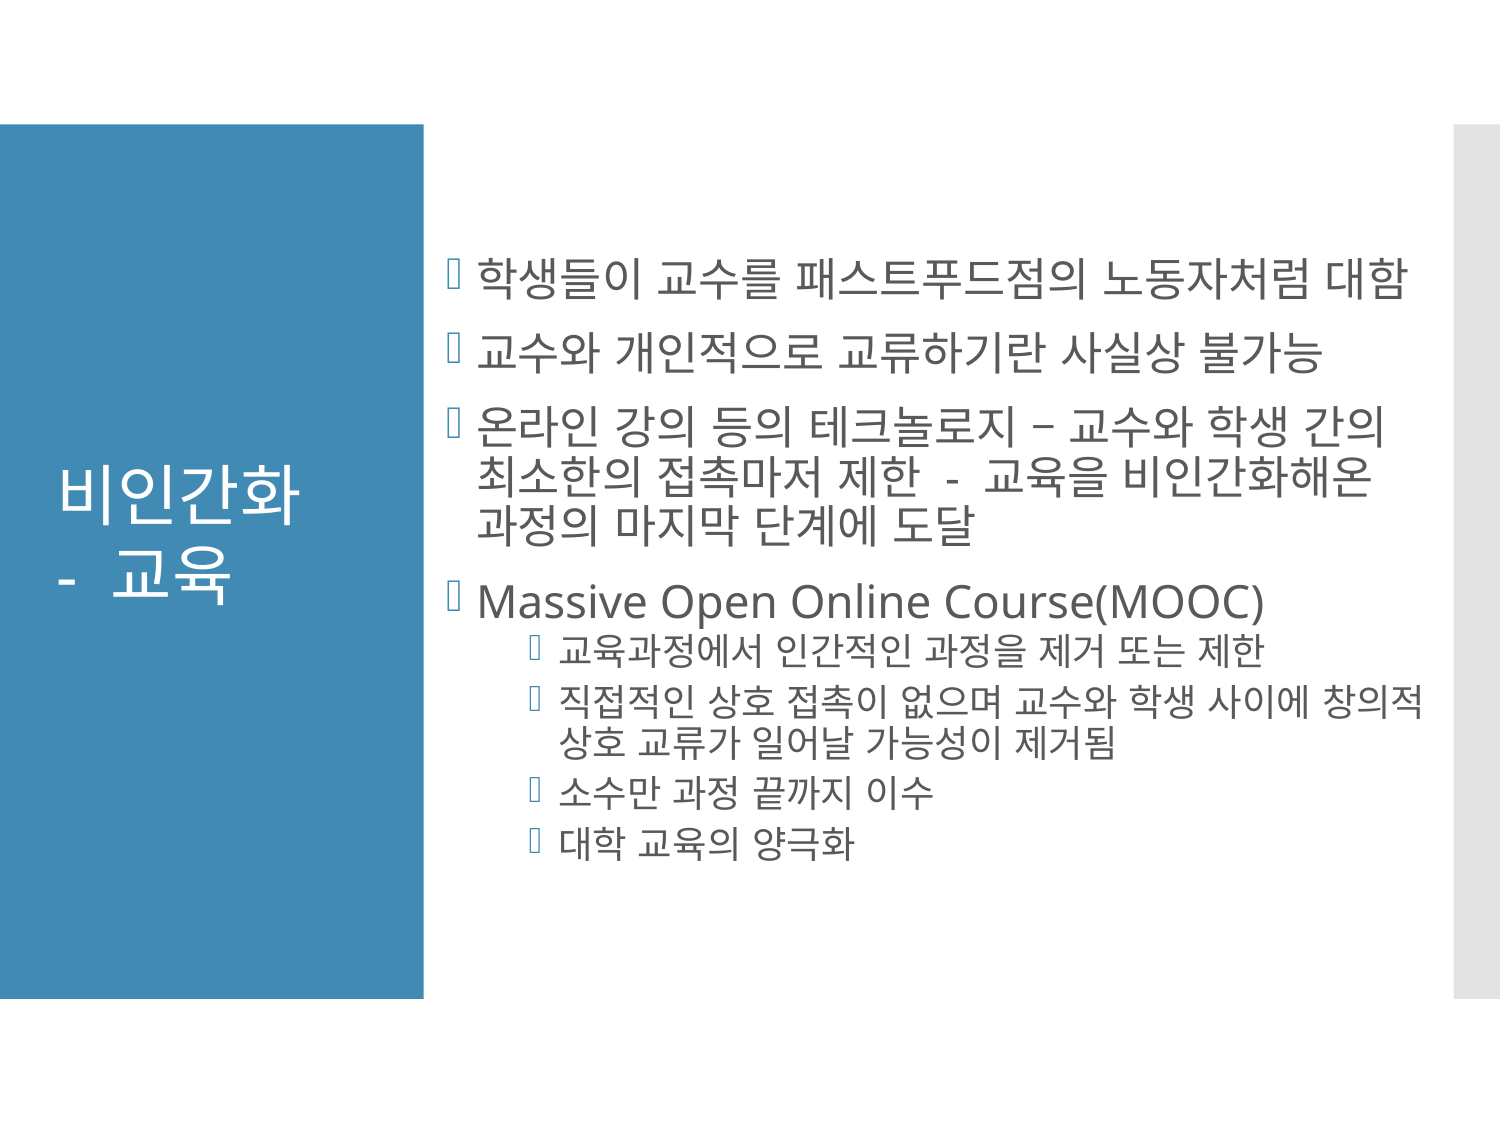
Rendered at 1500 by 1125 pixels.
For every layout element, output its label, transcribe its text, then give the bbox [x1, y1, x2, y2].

list 학생들이 교수를 패스트푸드점의 노동자처럼 대함 교수와 개인적으로 교류하기란 사실상 불가능 온라인 강의 등의 테크놀로지 – 교수와 학생 간의 최소한의 접촉마저 제한 - 교육을 비인간화해온 과정의 마지막 단계에 도달 Massive Open Online Course(MOOC) 교육과정에서 인간적인 과정을 제거 또는 제한 직접적인 상호 접촉이 없으며 교수와 학생 사이에 창의적 상호 교류가 일어날 가능성이 제거됨 소수만 과정 끝까지 이수 대학 교육의 양극화 [431, 141, 1459, 982]
text_box 비인간화 - 교육 [41, 446, 420, 622]
